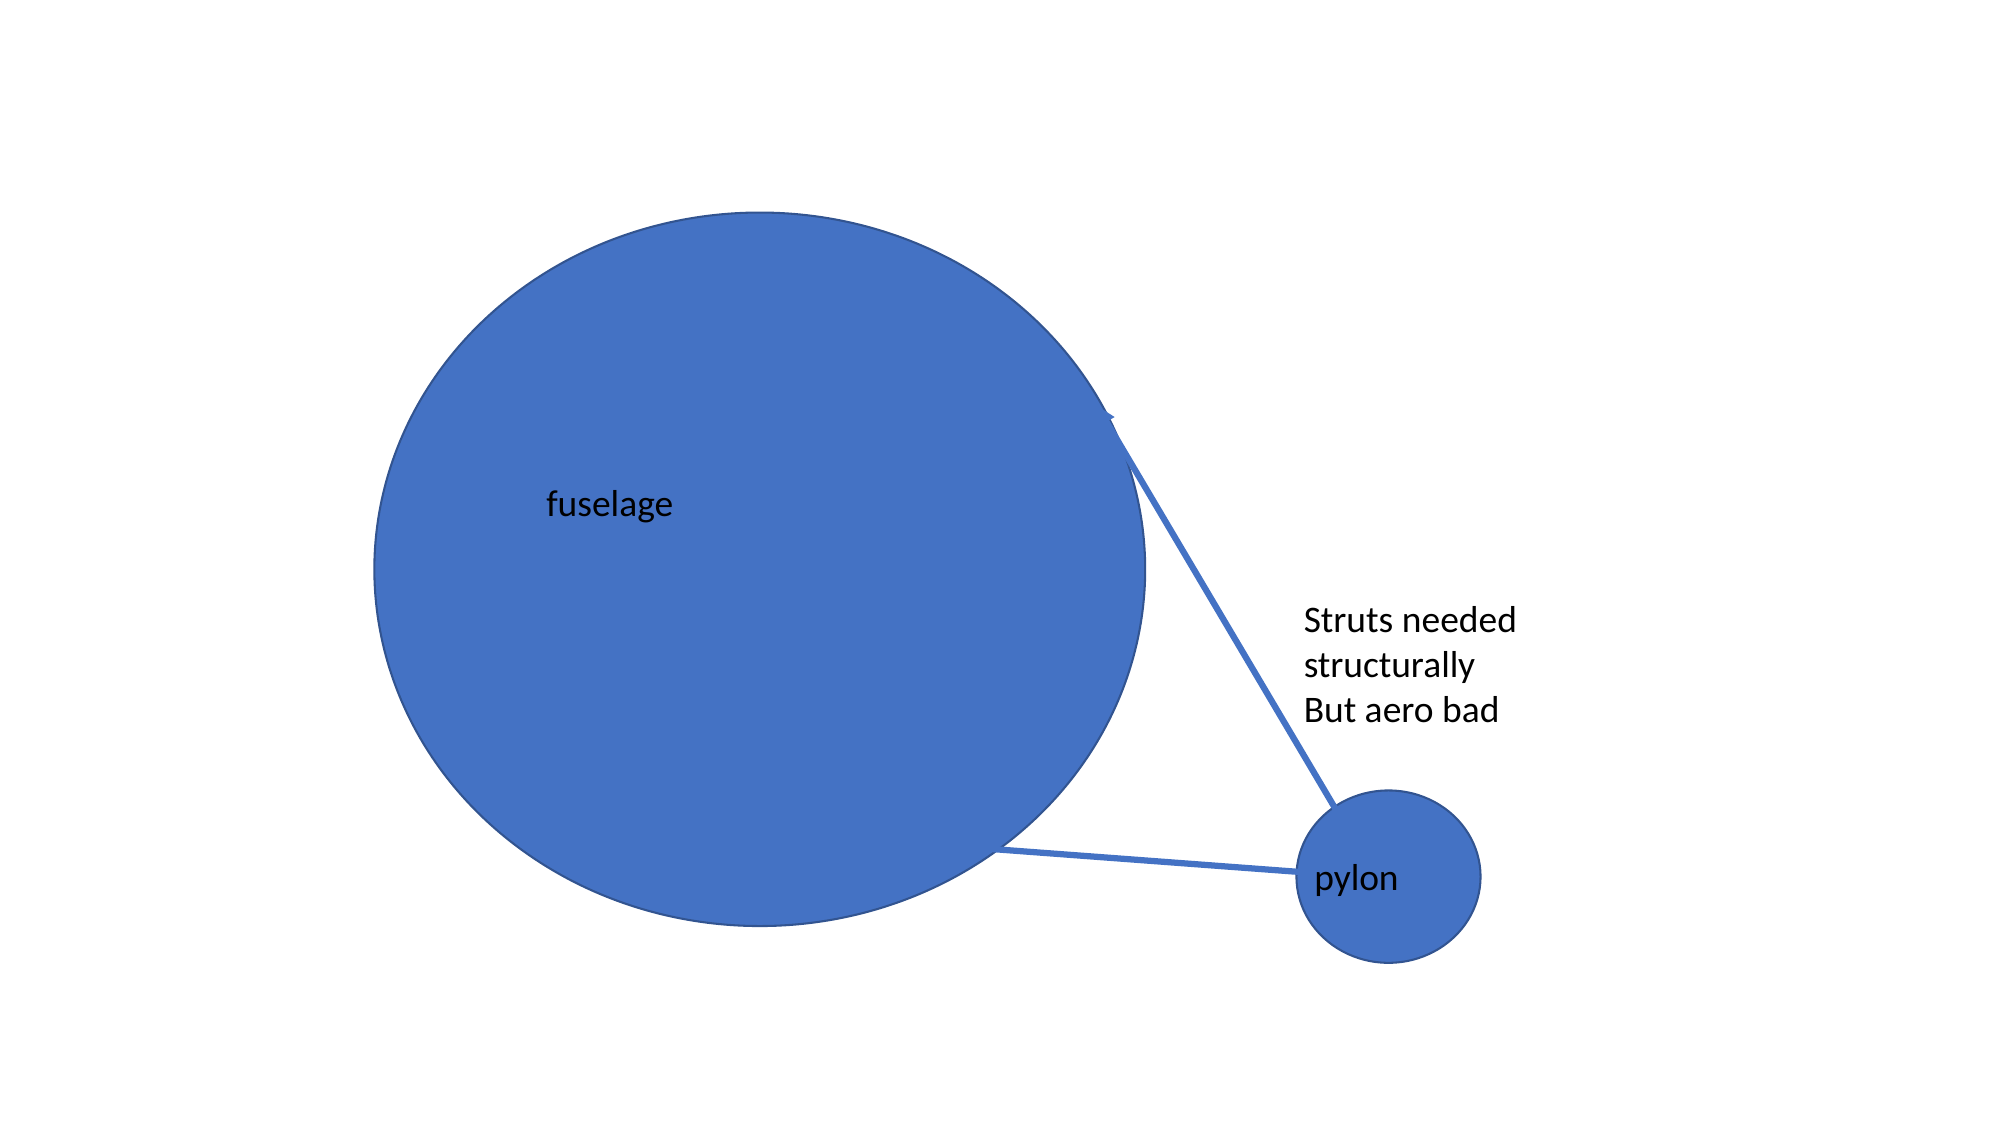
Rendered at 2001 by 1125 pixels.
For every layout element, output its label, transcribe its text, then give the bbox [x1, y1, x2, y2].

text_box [946, 845, 1354, 876]
text_box [373, 211, 1104, 928]
text_box [1300, 906, 1477, 964]
text_box pylon [1299, 845, 1500, 906]
text_box Struts needed structurally But aero bad [1389, 587, 1539, 738]
text_box [1389, 789, 1476, 845]
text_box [1096, 405, 1389, 899]
text_box fuselage [531, 471, 732, 532]
